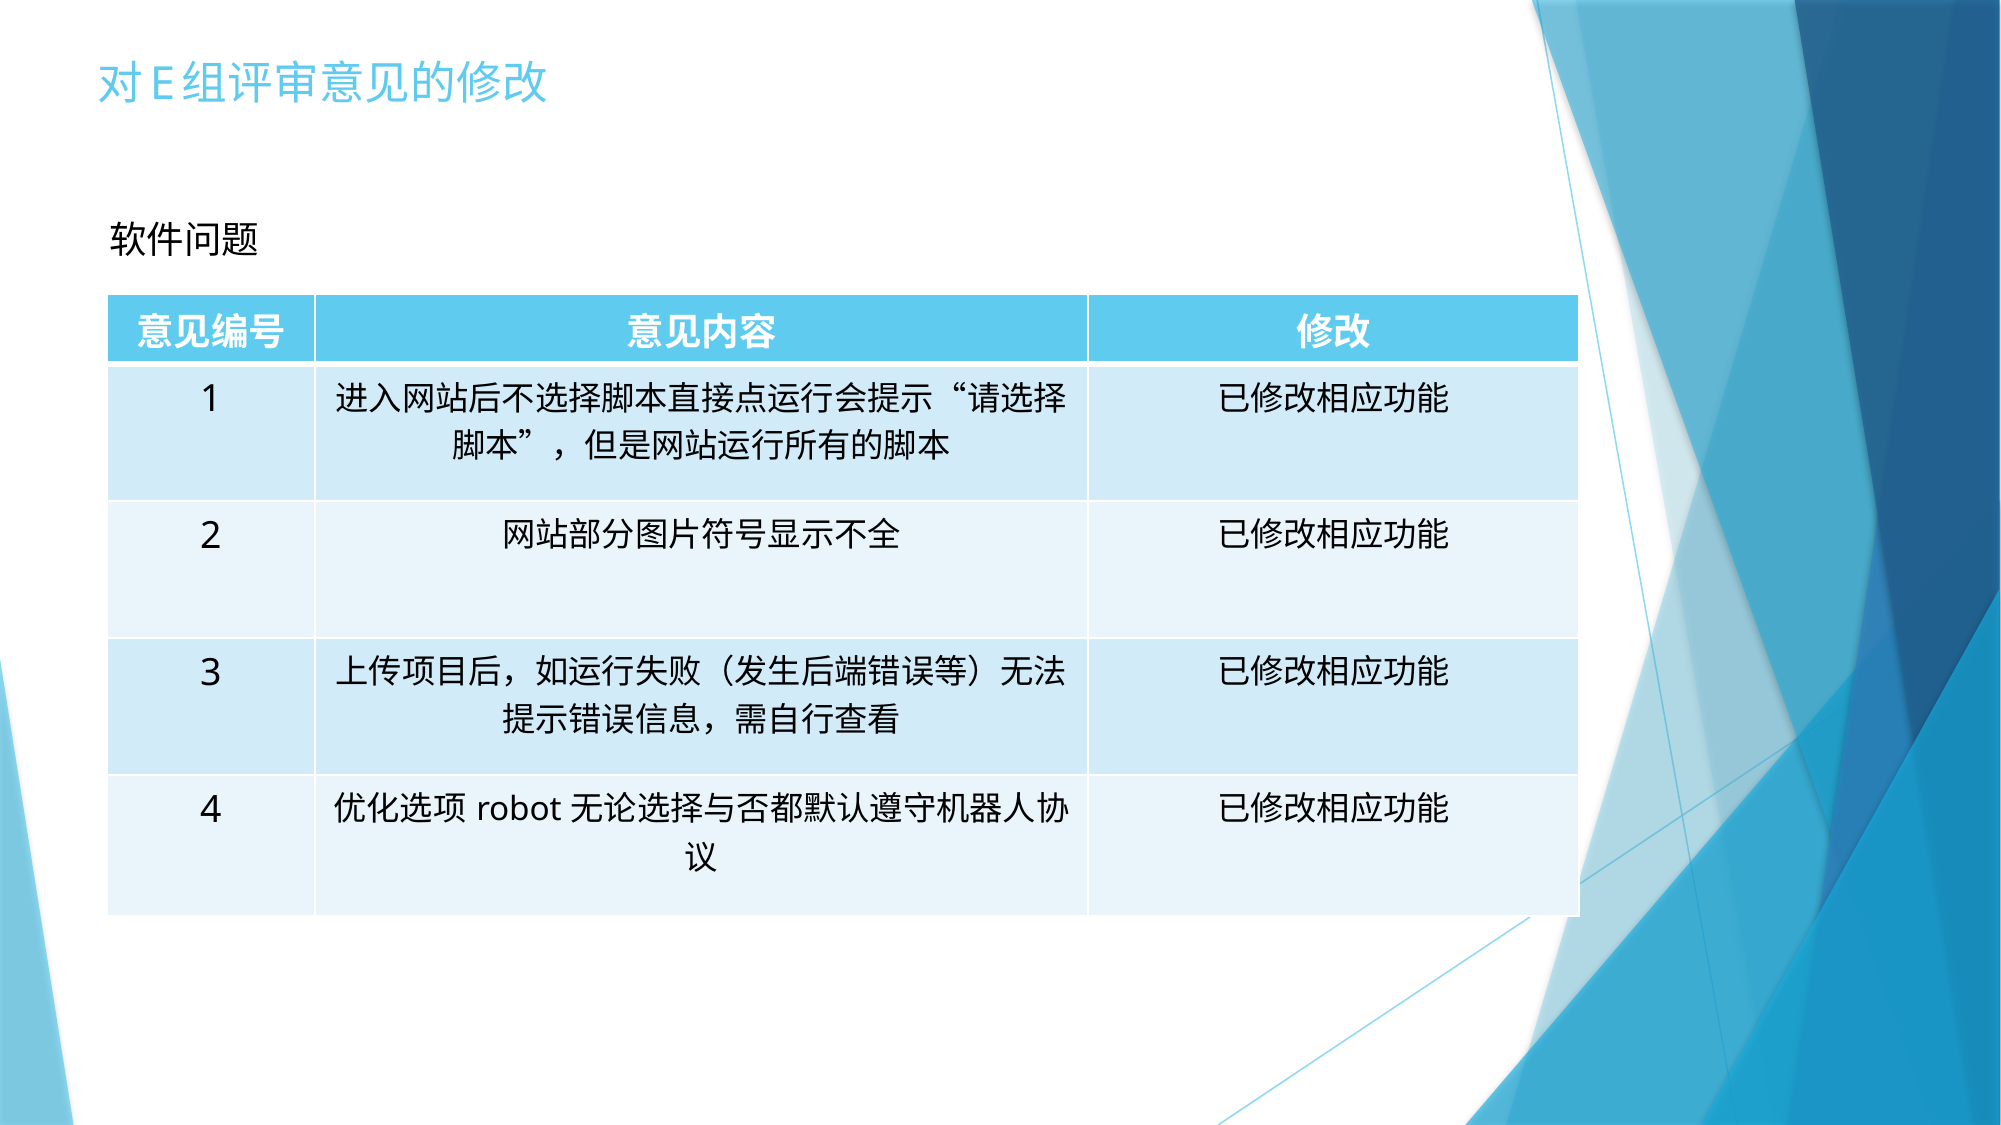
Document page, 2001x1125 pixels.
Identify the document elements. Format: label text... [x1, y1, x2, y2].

table_cell 4 [108, 776, 314, 915]
table_cell 1 [108, 367, 314, 500]
table_cell 网站部分图片符号显示不全 [316, 502, 1087, 637]
table_header 意见编号 [108, 295, 314, 361]
table_header 修改 [1089, 295, 1578, 361]
title 对E组评审意见的修改 [82, 46, 924, 117]
table_cell 优化选项robot无论选择与否都默认遵守机器人协议 [316, 776, 1087, 915]
table_cell 已修改相应功能 [1089, 502, 1578, 637]
table_cell 已修改相应功能 [1089, 639, 1578, 774]
table_cell 2 [108, 502, 314, 637]
table_cell 上传项目后，如运行失败（发生后端错误等）无法提示错误信息，需自行查看 [316, 639, 1087, 774]
table_cell 进入网站后不选择脚本直接点运行会提示“请选择脚本”，但是网站运行所有的脚本 [316, 367, 1087, 500]
text_box 软件问题 [94, 208, 596, 269]
table_cell 3 [108, 639, 314, 774]
table_header 意见内容 [316, 295, 1087, 361]
table_cell 已修改相应功能 [1089, 367, 1578, 500]
table_cell 已修改相应功能 [1089, 776, 1578, 915]
